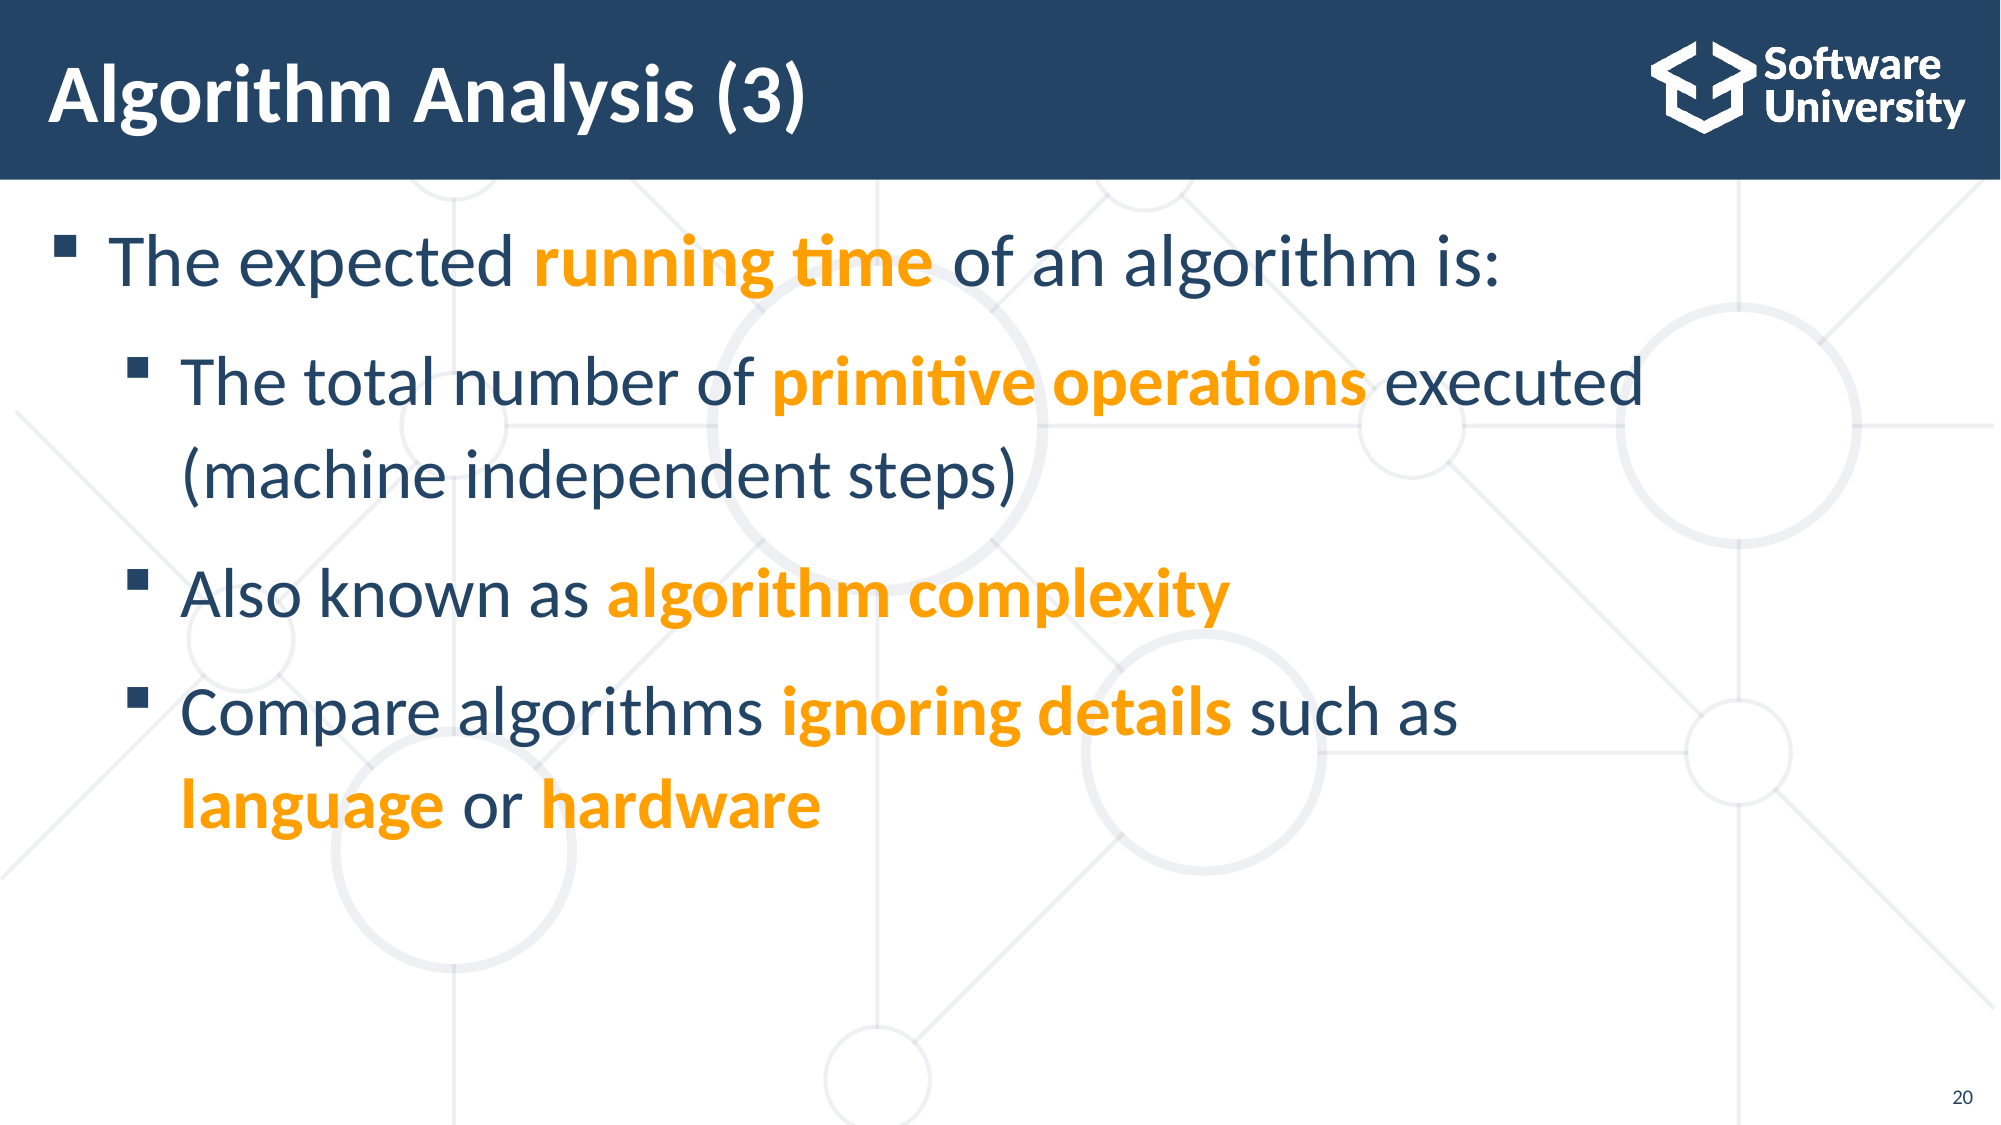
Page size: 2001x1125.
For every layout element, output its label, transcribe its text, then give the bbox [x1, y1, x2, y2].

title Algorithm Analysis (3) [31, 16, 1625, 162]
list The expected running time of an algorithm is: The total number of primitive operations executed (machine independent steps) Also known as algorithm complexity Compare algorithms ignoring details such as language or hardware [31, 196, 1970, 1104]
picture [1651, 41, 1966, 134]
slide_number 20 [1927, 1067, 1989, 1117]
